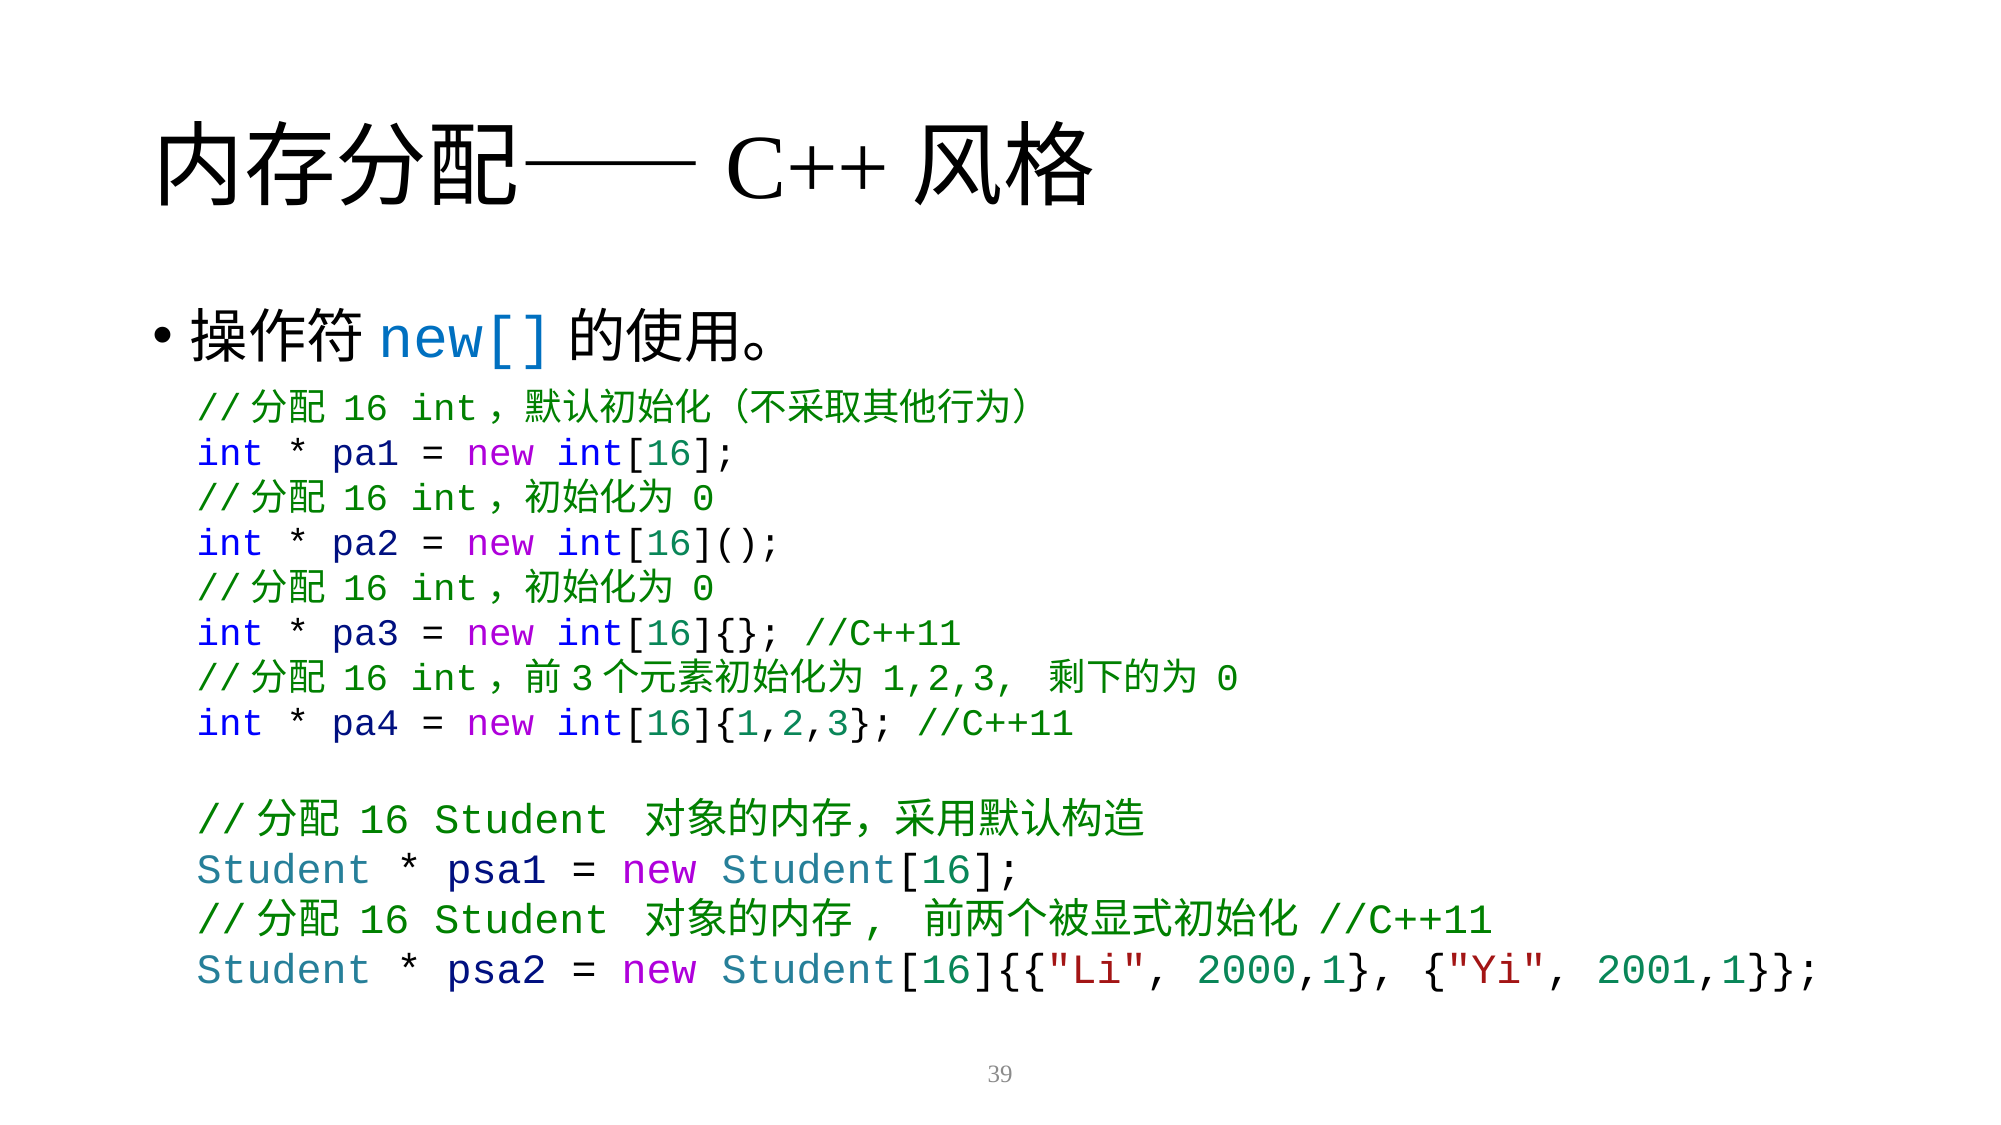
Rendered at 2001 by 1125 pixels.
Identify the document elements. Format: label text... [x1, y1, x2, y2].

text_box //分配 16 int，默认初始化（不采取其他行为） int * pa1 = new int[16]; //分配 16 int，初始化为 0 int * pa2 = new int[16](); //分配 16 int，初始化为 0 int * pa3 = new int[16]{}; //C++11 //分配 16 int，前3个元素初始化为 1,2,3, 剩下的为 0 int * pa4 = new int[16]{1,2,3}; //C++11 [181, 375, 1938, 751]
text_box //分配 16 Student 对象的内存，采用默认构造 Student * psa1 = new Student[16]; //分配 16 Student 对象的内存, 前两个被显式初始化 //C++11 Student * psa2 = new Student[16]{{"Li", 2000,1}, {"Yi", 2001,1}}; [181, 783, 1840, 999]
list 操作符new[]的使用。 [137, 299, 1863, 1014]
title 内存分配——C++风格 [137, 59, 1863, 278]
slide_number 39 [938, 1042, 1062, 1103]
